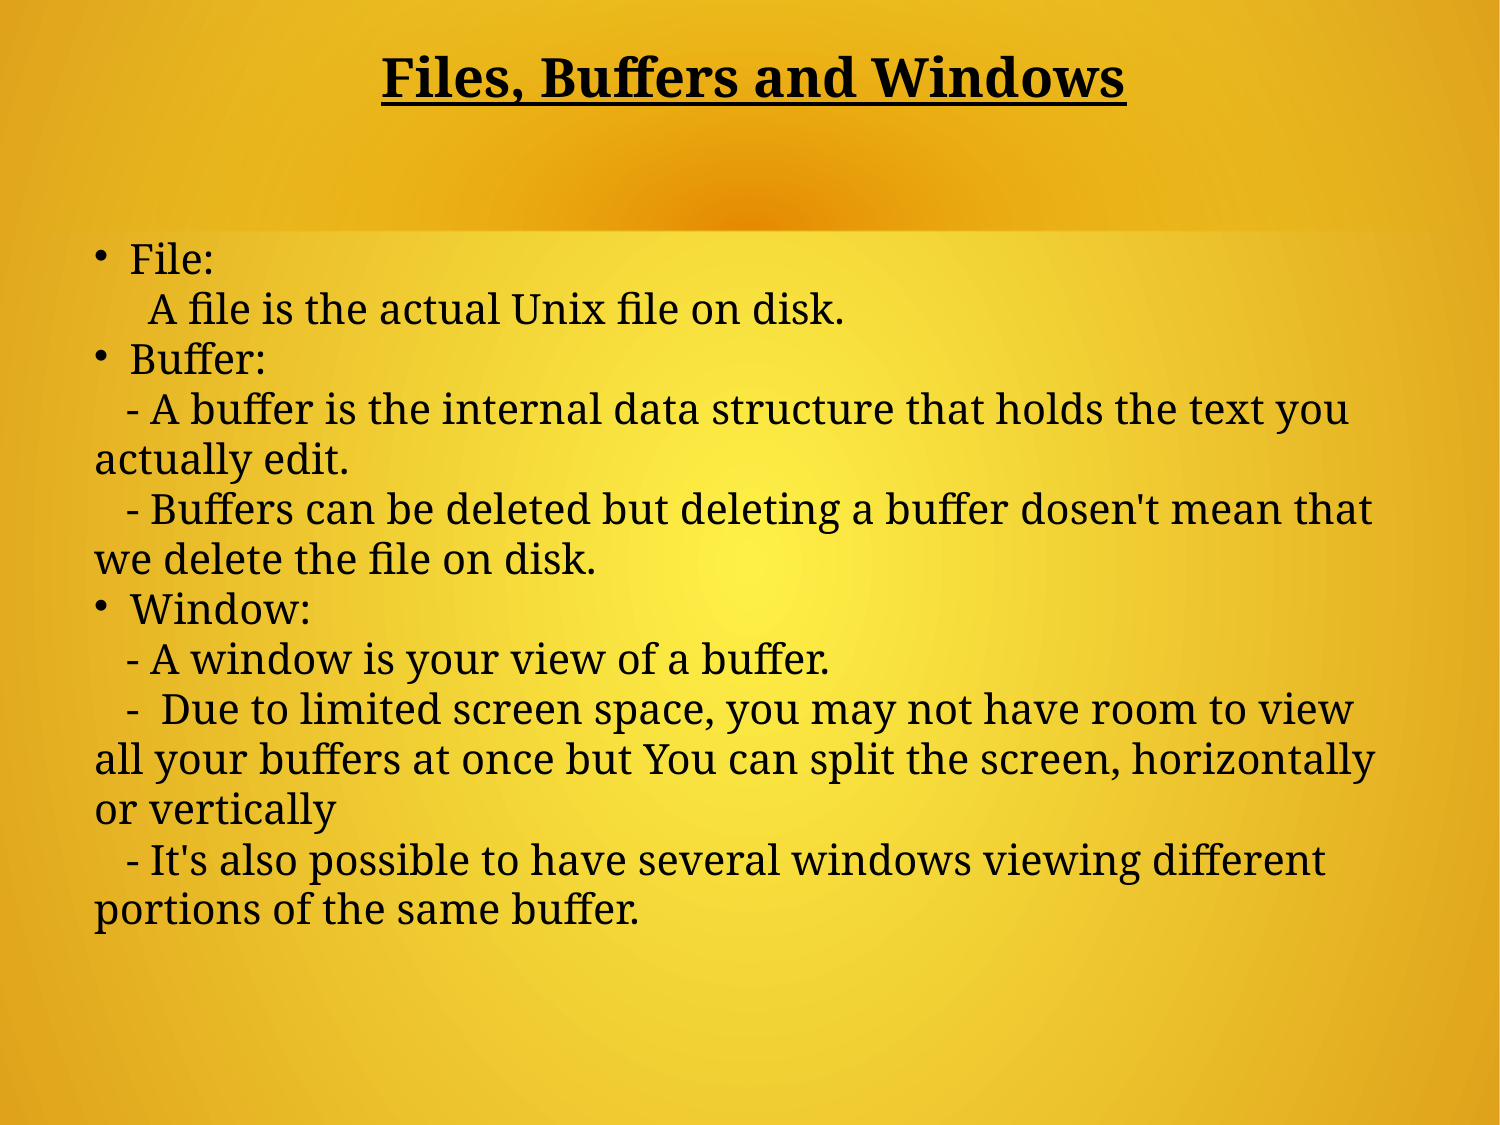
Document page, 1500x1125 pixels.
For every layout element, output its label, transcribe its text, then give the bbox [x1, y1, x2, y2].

text_box Files, Buffers and Windows File: A file is the actual Unix file on disk. Buffer: - A buffer is the internal data structure that holds the text you actually edit. - Buffers can be deleted but deleting a buffer dosen't mean that we delete the file on disk. Window: - A window is your view of a buffer. - Due to limited screen space, you may not have room to view all your buffers at once but You can split the screen, horizontally or vertically - It's also possible to have several windows viewing different portions of the same buffer. [79, 35, 1429, 1005]
picture [0, 0, 1500, 1125]
